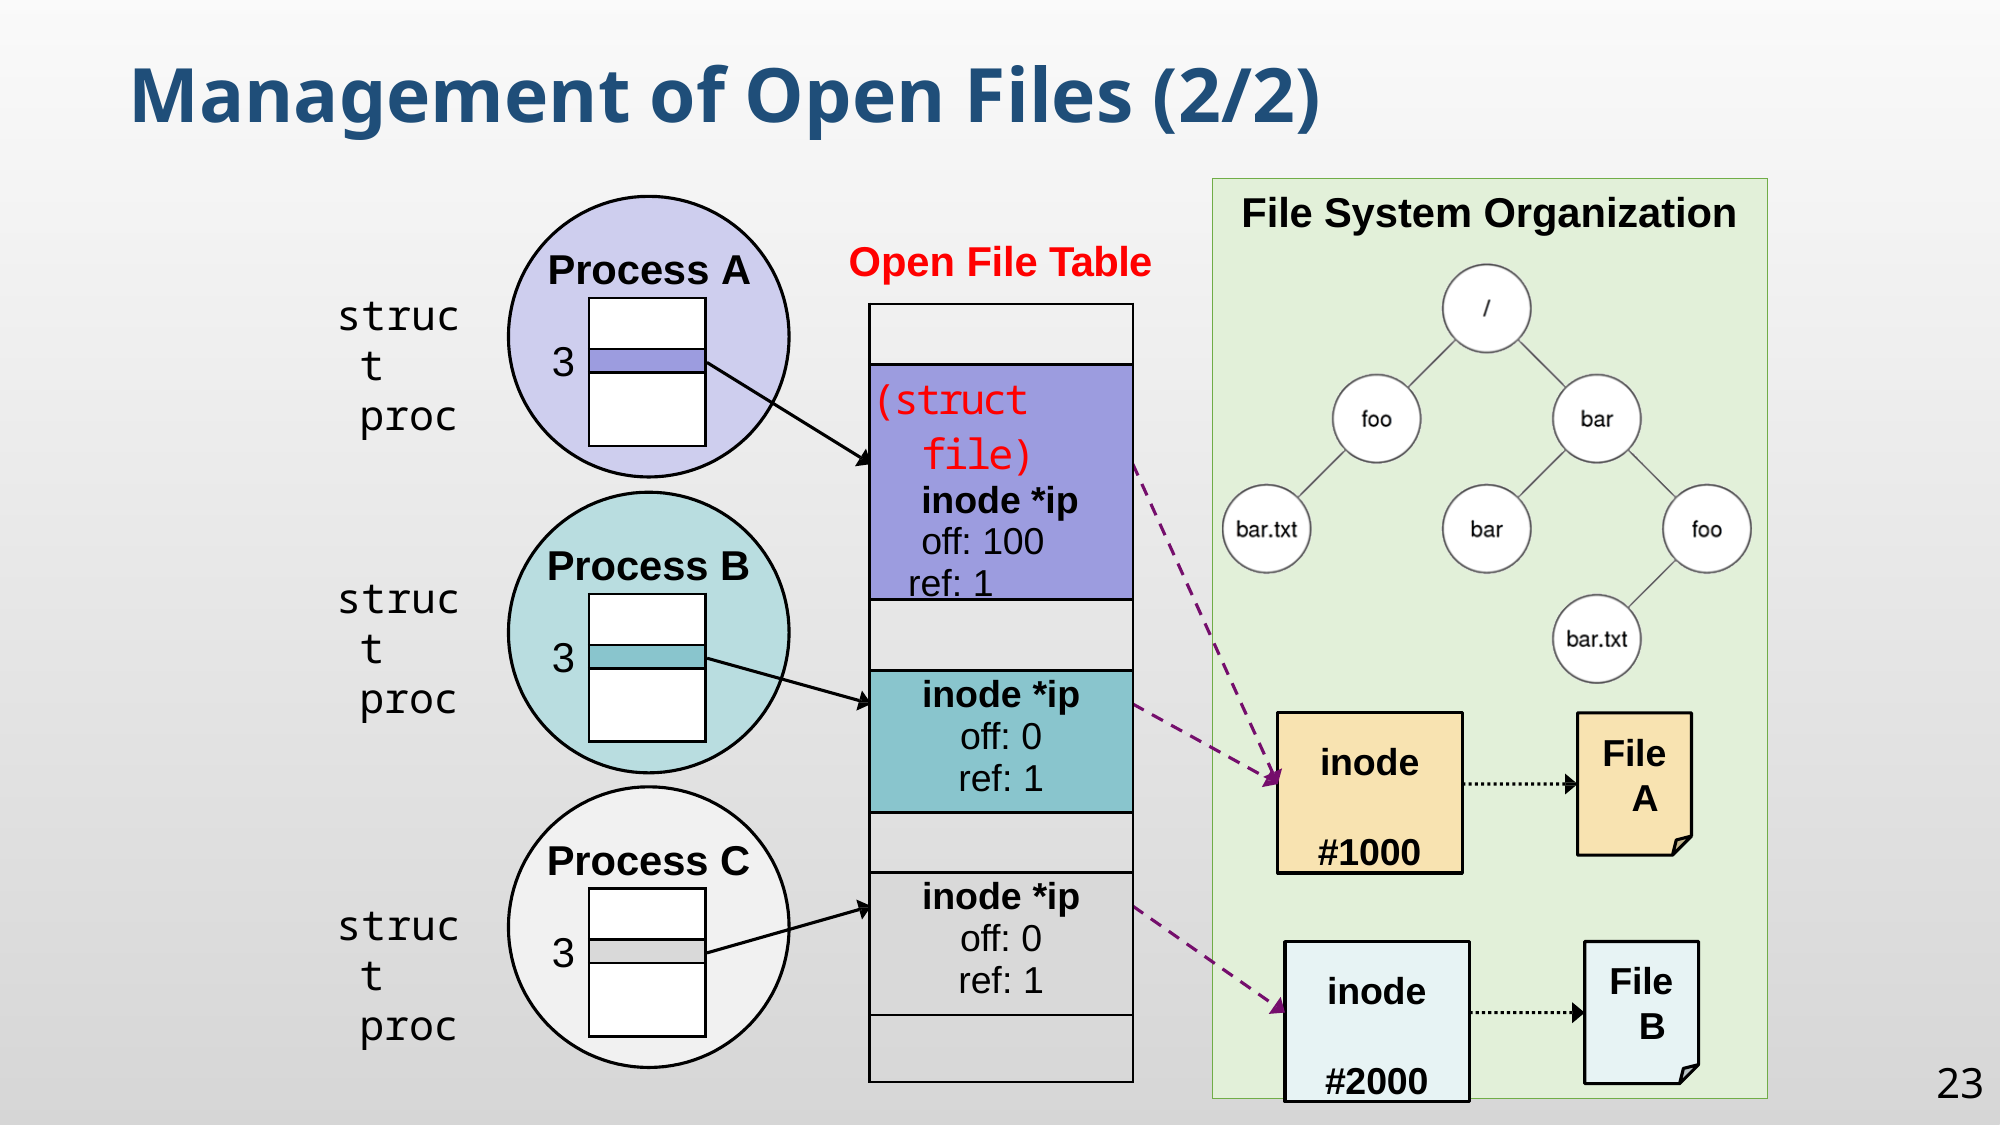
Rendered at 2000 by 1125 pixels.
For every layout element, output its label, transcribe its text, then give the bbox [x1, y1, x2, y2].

text_box File A [1600, 726, 1669, 819]
text_box [706, 361, 868, 467]
text_box [1158, 523, 1167, 536]
text_box File B [1607, 955, 1676, 1048]
text_box [546, 786, 751, 831]
table_cell [590, 941, 704, 962]
text_box [1239, 980, 1252, 990]
text_box [1227, 755, 1241, 765]
text_box inode #2000 [1284, 941, 1470, 1102]
text_box 3 [549, 629, 578, 682]
text_box [1562, 773, 1578, 795]
table_cell (struct file) inode *ip off: 100 ref: 1 [871, 366, 1132, 598]
text_box [1221, 263, 1753, 684]
text_box [1167, 929, 1180, 940]
text_box 3 [549, 333, 578, 386]
text_box 23 [1811, 1070, 2000, 1101]
table_cell [590, 670, 704, 740]
text_box Process C [544, 831, 753, 884]
text_box [1170, 723, 1183, 733]
text_box [1239, 702, 1248, 716]
text_box Process A [545, 240, 752, 293]
table_header [590, 299, 704, 348]
text_box 3 [549, 923, 578, 976]
table_cell [590, 374, 704, 445]
text_box [1149, 917, 1162, 928]
table_cell [590, 350, 704, 371]
text_box [1230, 684, 1239, 696]
text_box [1203, 955, 1216, 965]
text_box [1208, 744, 1222, 754]
table_cell inode *ip off: 0 ref: 1 [871, 874, 1132, 1014]
table_header [590, 890, 704, 938]
text_box [1134, 905, 1145, 915]
text_box File System Organization [1239, 183, 1741, 236]
text_box [1674, 837, 1689, 852]
text_box struct proc [334, 569, 477, 722]
text_box [1203, 622, 1212, 636]
text_box [1246, 766, 1260, 775]
text_box [1194, 602, 1203, 616]
text_box [1212, 178, 1768, 1099]
text_box [508, 833, 790, 1068]
text_box struct proc [334, 287, 477, 439]
text_box [1268, 996, 1285, 1014]
text_box [706, 899, 868, 955]
table_cell [590, 646, 704, 667]
text_box [1176, 562, 1185, 576]
text_box Management of Open Files (2/2) [113, 30, 1810, 147]
text_box [1212, 642, 1221, 656]
text_box Process B [544, 536, 753, 589]
text_box [706, 656, 868, 711]
text_box [1185, 942, 1198, 953]
text_box [1681, 1066, 1696, 1081]
table_cell [871, 601, 1132, 669]
text_box [1151, 713, 1164, 722]
text_box [1149, 503, 1158, 516]
text_box [1167, 543, 1176, 556]
text_box [1261, 768, 1278, 788]
text_box inode #1000 [1277, 712, 1463, 873]
text_box [1266, 762, 1283, 784]
text_box [1257, 742, 1266, 756]
table_header [871, 305, 1132, 363]
text_box [1569, 1002, 1585, 1024]
text_box Open File Table [846, 232, 1158, 285]
text_box [1134, 702, 1145, 712]
text_box [1185, 582, 1194, 596]
text_box struct proc [334, 897, 477, 1050]
table_cell [590, 964, 704, 1035]
text_box [1189, 734, 1202, 744]
text_box [1134, 463, 1140, 477]
text_box [546, 196, 751, 240]
text_box [1140, 483, 1149, 497]
text_box [1221, 967, 1234, 978]
text_box [546, 492, 751, 536]
text_box [508, 241, 790, 477]
text_box [1577, 712, 1692, 856]
text_box [508, 538, 790, 773]
table_cell inode *ip off: 0 ref: 1 [871, 672, 1132, 811]
text_box [1257, 992, 1270, 1003]
table_cell [871, 814, 1132, 871]
table_cell [871, 1016, 1132, 1081]
text_box [1584, 941, 1699, 1084]
text_box [1248, 722, 1257, 736]
table_header [590, 595, 704, 644]
